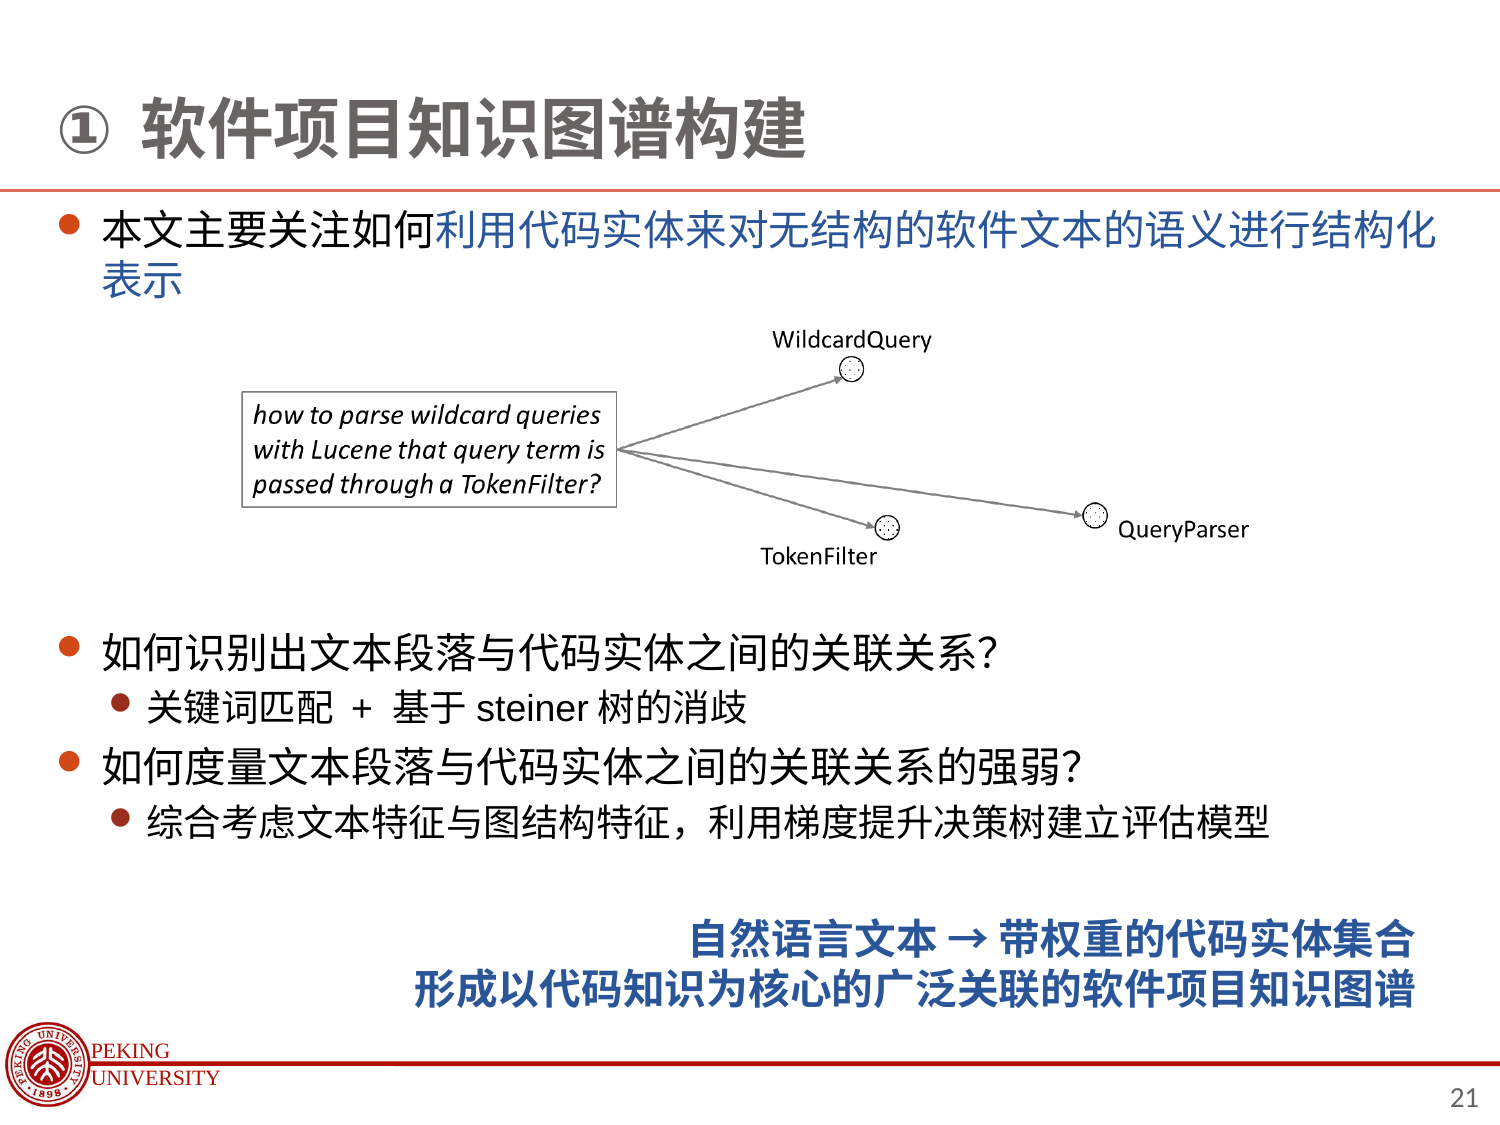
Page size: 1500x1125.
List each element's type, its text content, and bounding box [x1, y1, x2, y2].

picture [234, 314, 1265, 587]
list 本文主要关注如何利用代码实体来对无结构的软件文本的语义进行结构化表示 如何识别出文本段落与代码实体之间的关联关系？ 关键词匹配 + 基于steiner树的消歧 如何度量文本段落与代码实体之间的关联关系的强弱？ 综合考虑文本特征与图结构特征，利用梯度提升决策树建立评估模型 [41, 196, 1459, 1047]
slide_number 20 [1435, 1070, 1500, 1125]
picture [0, 1016, 95, 1111]
title 软件项目知识图谱构建 [41, 19, 1459, 183]
text_box 自然语言文本 → 带权重的代码实体集合 形成以代码知识为核心的广泛关联的软件项目知识图谱 [399, 905, 1431, 1020]
